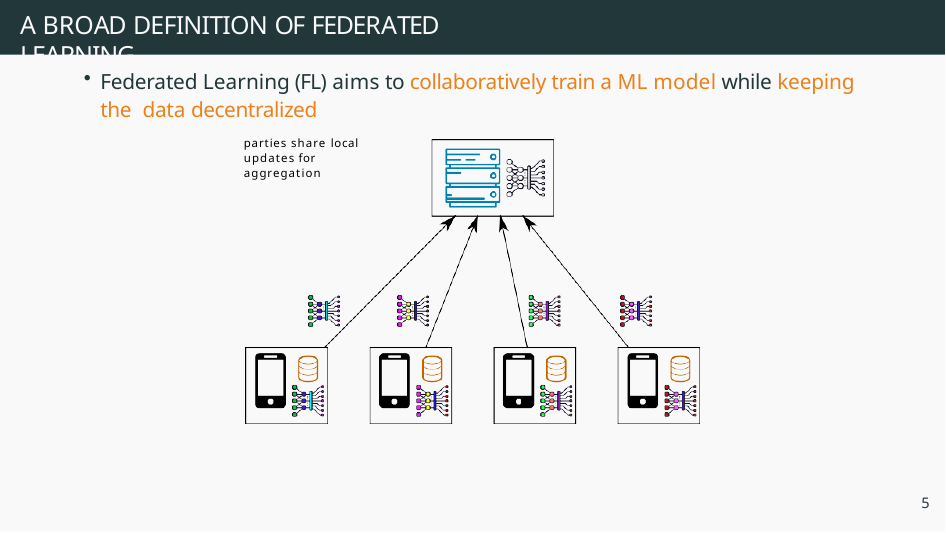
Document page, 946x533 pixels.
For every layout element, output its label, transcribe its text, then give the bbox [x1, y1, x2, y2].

title A BROAD DEFINITION OF FEDERATED LEARNING [18, 7, 499, 99]
text_box 5 [919, 492, 931, 512]
picture [244, 138, 700, 424]
text_box Federated Learning (FL) aims to collaboratively train a ML model while keeping the data decentralized parties share local updates for aggregation [82, 62, 869, 181]
